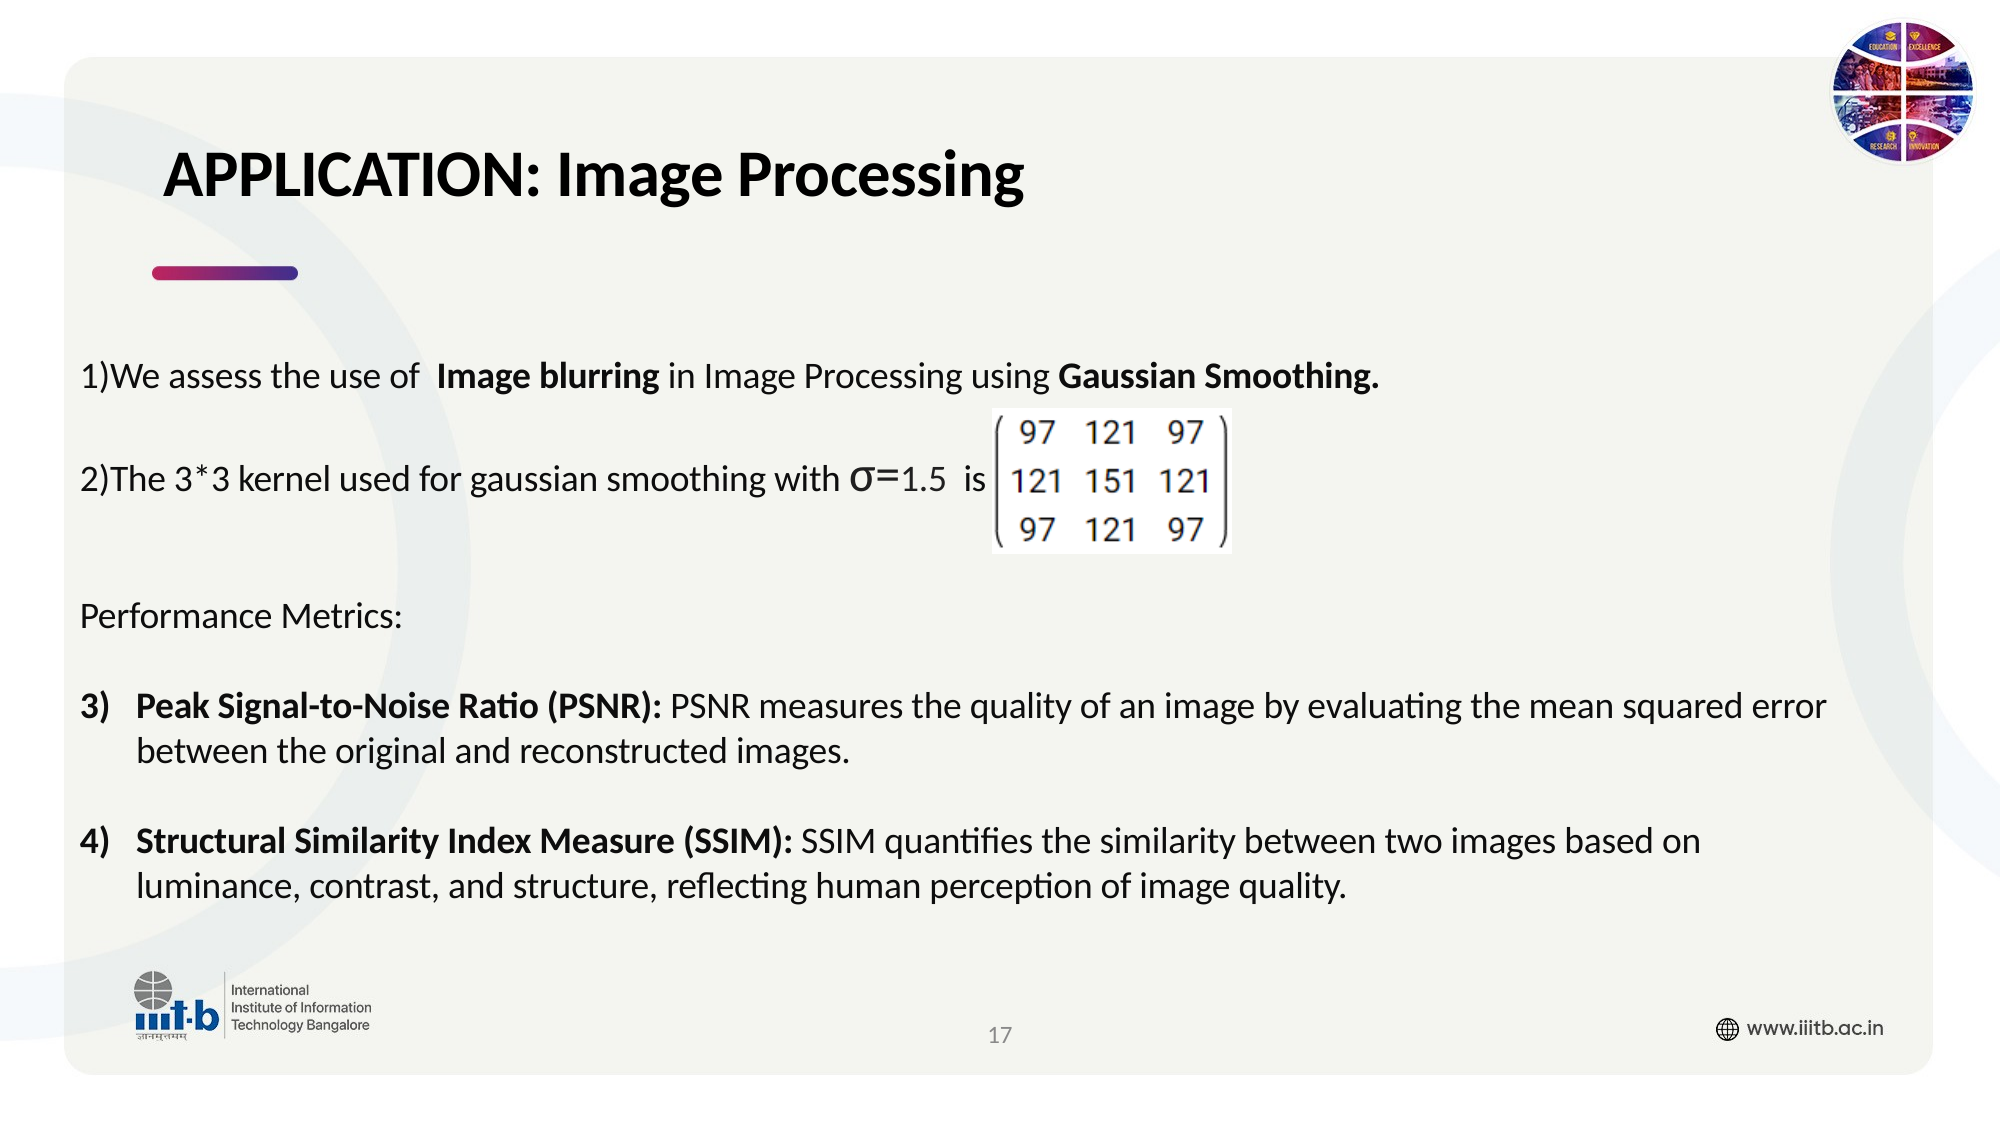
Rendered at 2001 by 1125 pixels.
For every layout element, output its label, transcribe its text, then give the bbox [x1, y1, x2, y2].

picture [0, 12, 2000, 1077]
title APPLICATION: Image Processing [161, 128, 1428, 280]
text_box We assess the use of Image blurring in Image Processing using Gaussian Smoothing. The 3*3 kernel used for gaussian smoothing with σ=1.5 is Performance Metrics: Peak Signal-to-Noise Ratio (PSNR): PSNR measures the quality of an image by evaluating the mean squared error between the original and reconstructed images. Structural Similarity Index Measure (SSIM): SSIM quantifies the similarity between two images based on luminance, contrast, and structure, reflecting human perception of image quality. [79, 280, 1875, 952]
slide_number 17 [980, 1017, 1019, 1125]
